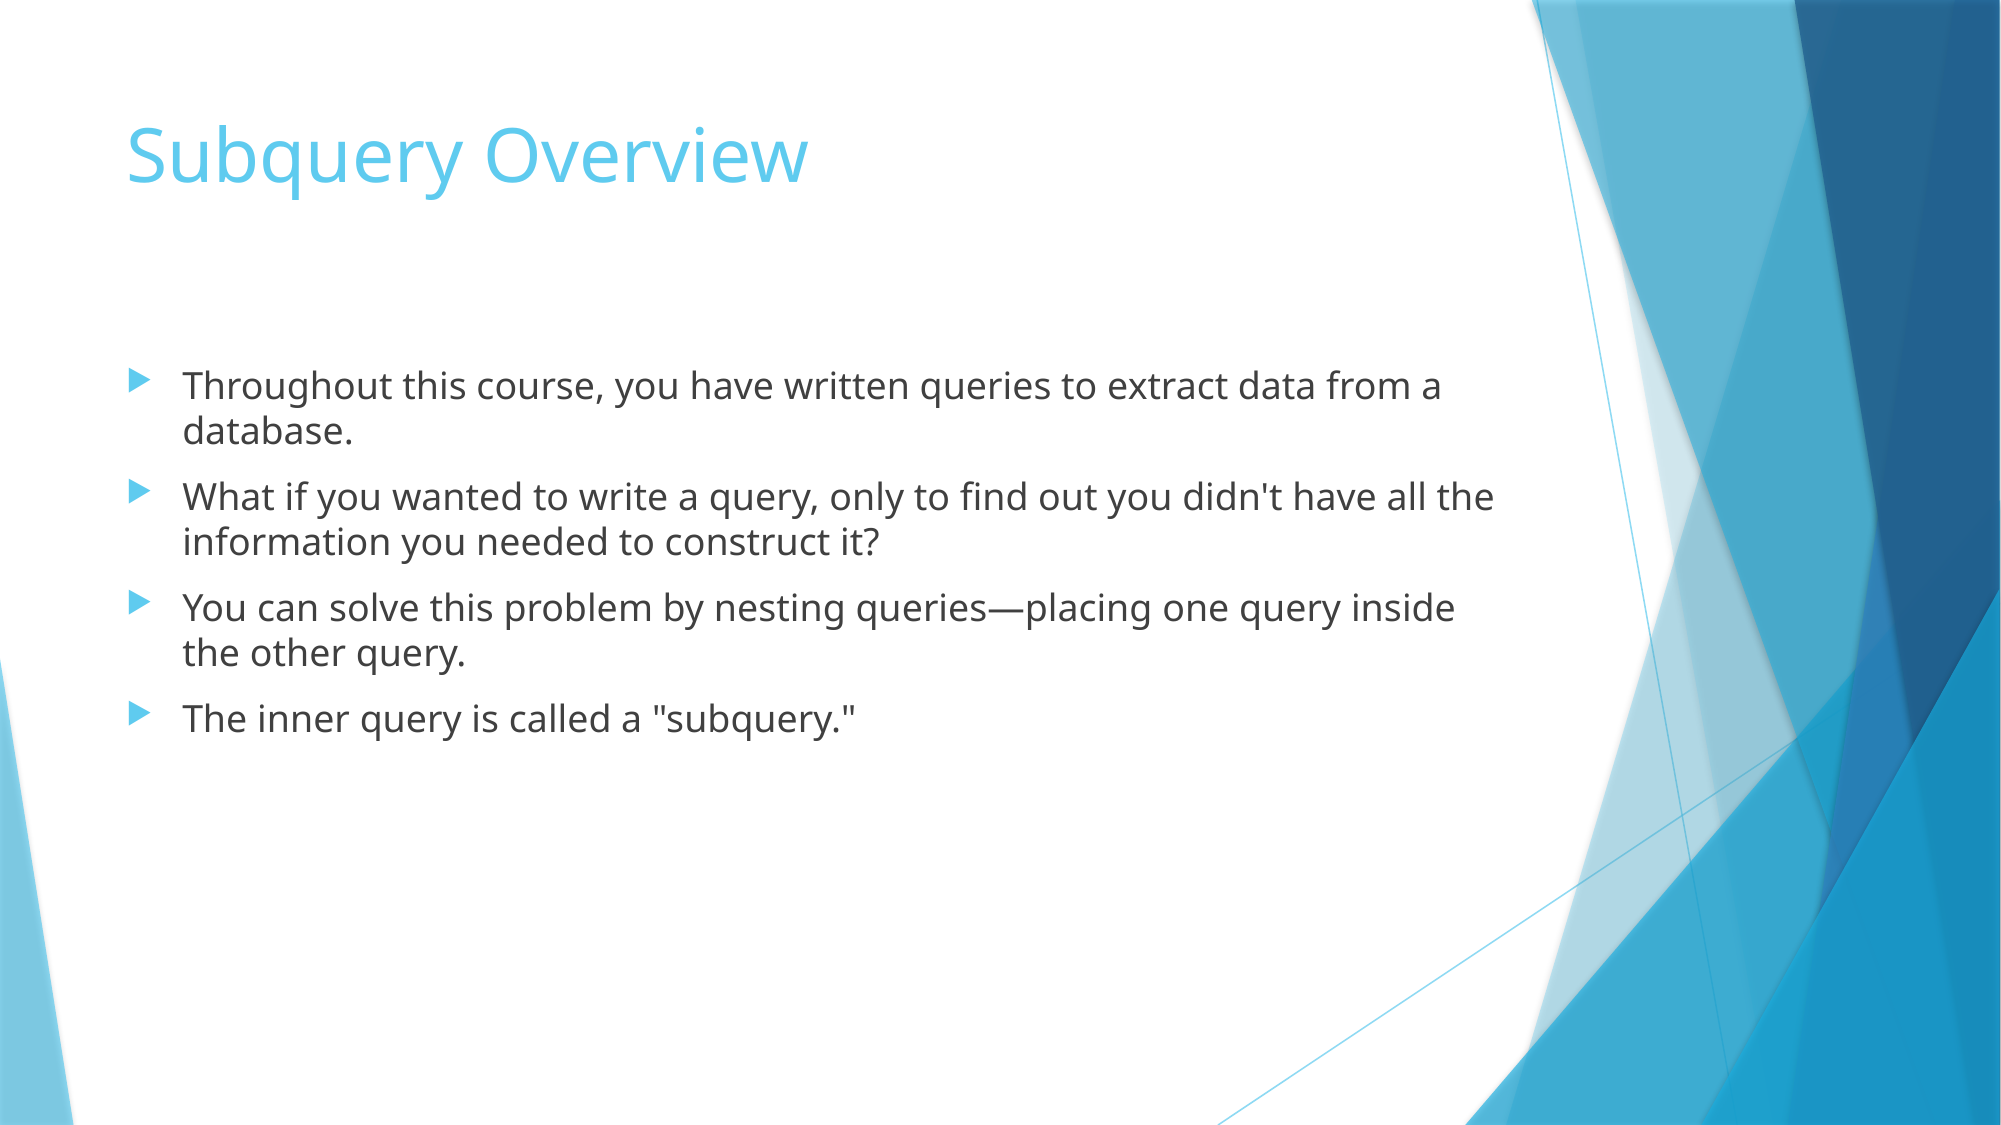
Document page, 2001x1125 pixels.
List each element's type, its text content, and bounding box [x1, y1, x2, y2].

list Throughout this course, you have written queries to extract data from a database. What if you wanted to write a query, only to find out you didn't have all the information you needed to construct it? You can solve this problem by nesting queries—placing one query inside the other query. The inner query is called a "subquery." [111, 354, 1522, 992]
title Subquery Overview [111, 99, 1522, 317]
